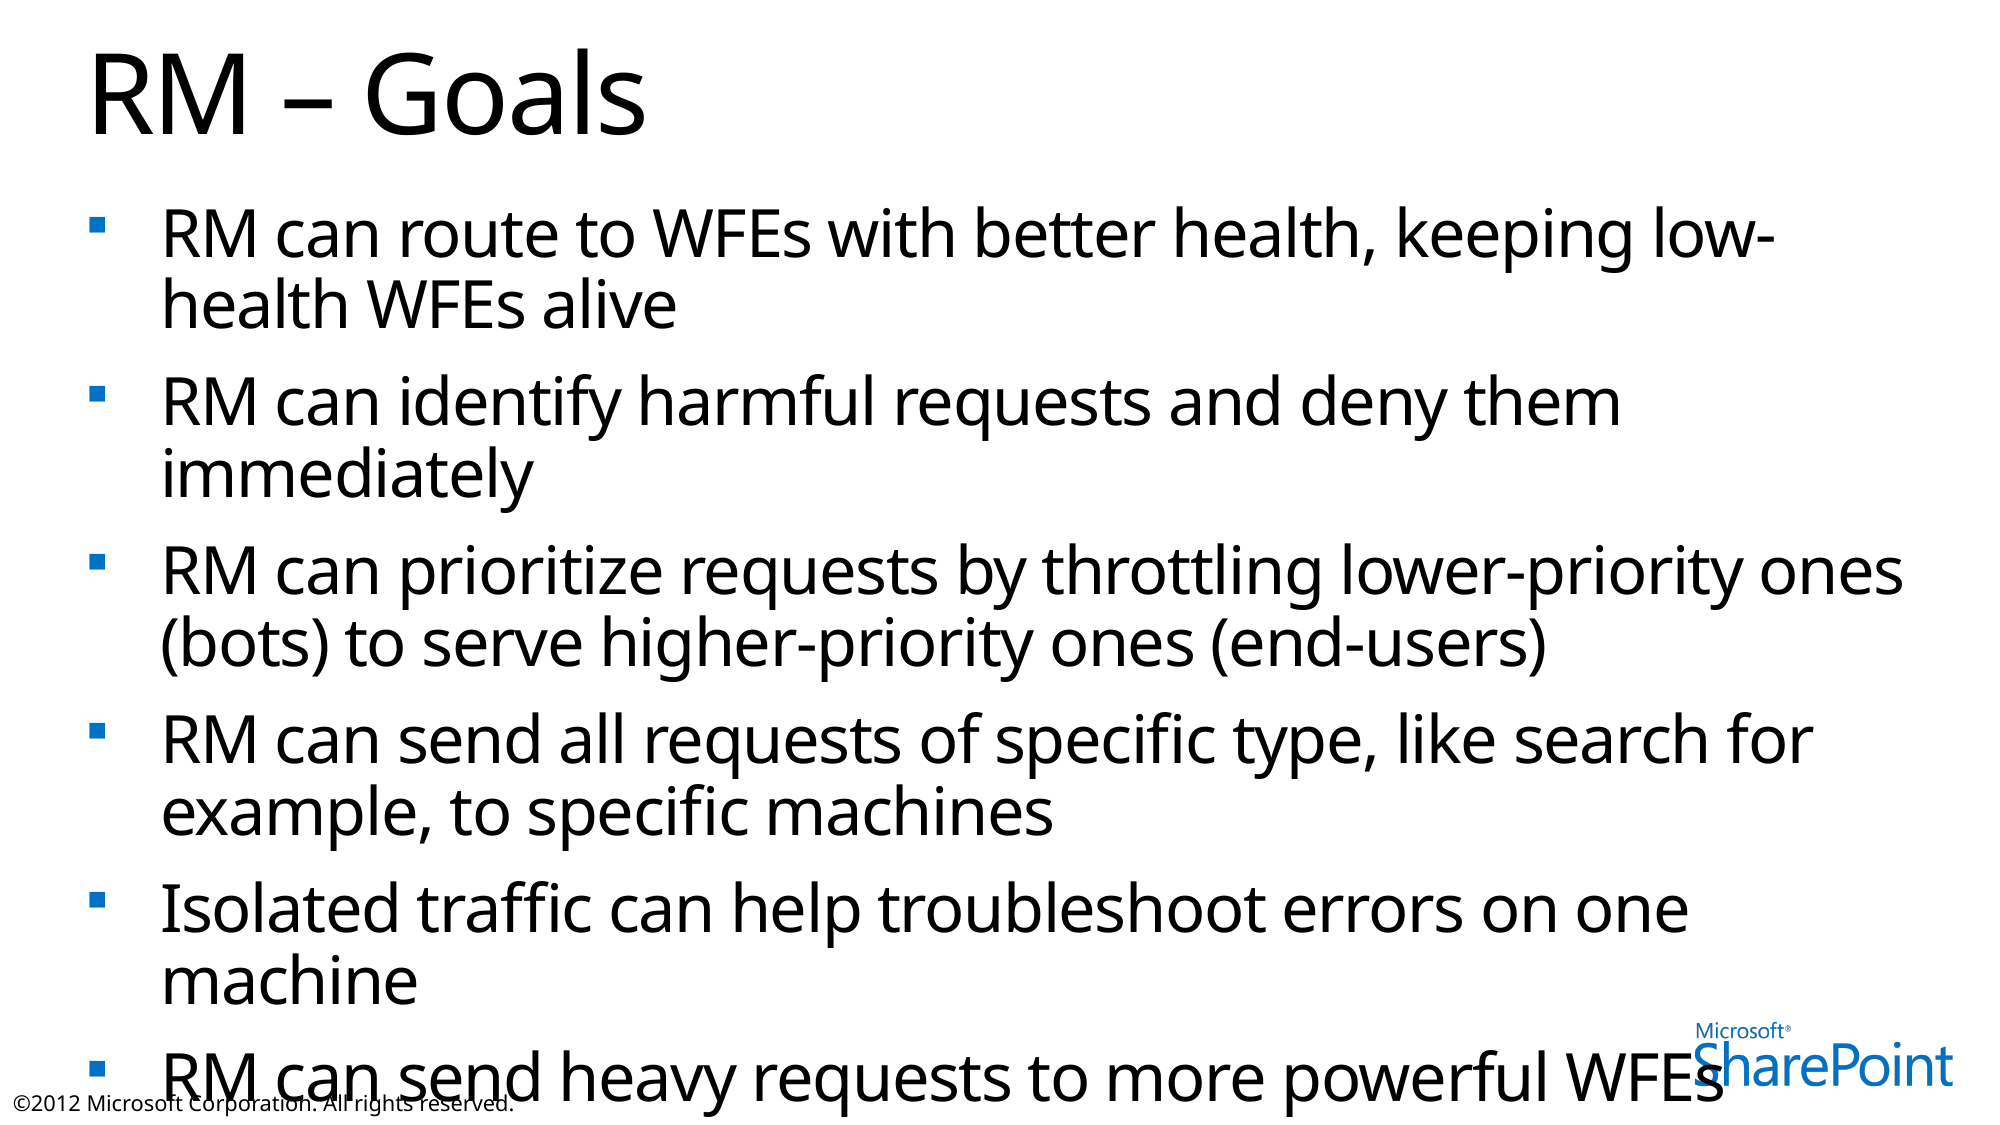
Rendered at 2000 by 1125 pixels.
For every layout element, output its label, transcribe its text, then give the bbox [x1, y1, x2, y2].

list RM can route to WFEs with better health, keeping low-health WFEs alive RM can identify harmful requests and deny them immediately RM can prioritize requests by throttling lower-priority ones (bots) to serve higher-priority ones (end-users) RM can send all requests of specific type, like search for example, to specific machines Isolated traffic can help troubleshoot errors on one machine RM can send heavy requests to more powerful WFEs [85, 199, 1914, 988]
picture [1690, 1007, 1953, 1098]
title RM – Goals [85, 37, 1914, 161]
